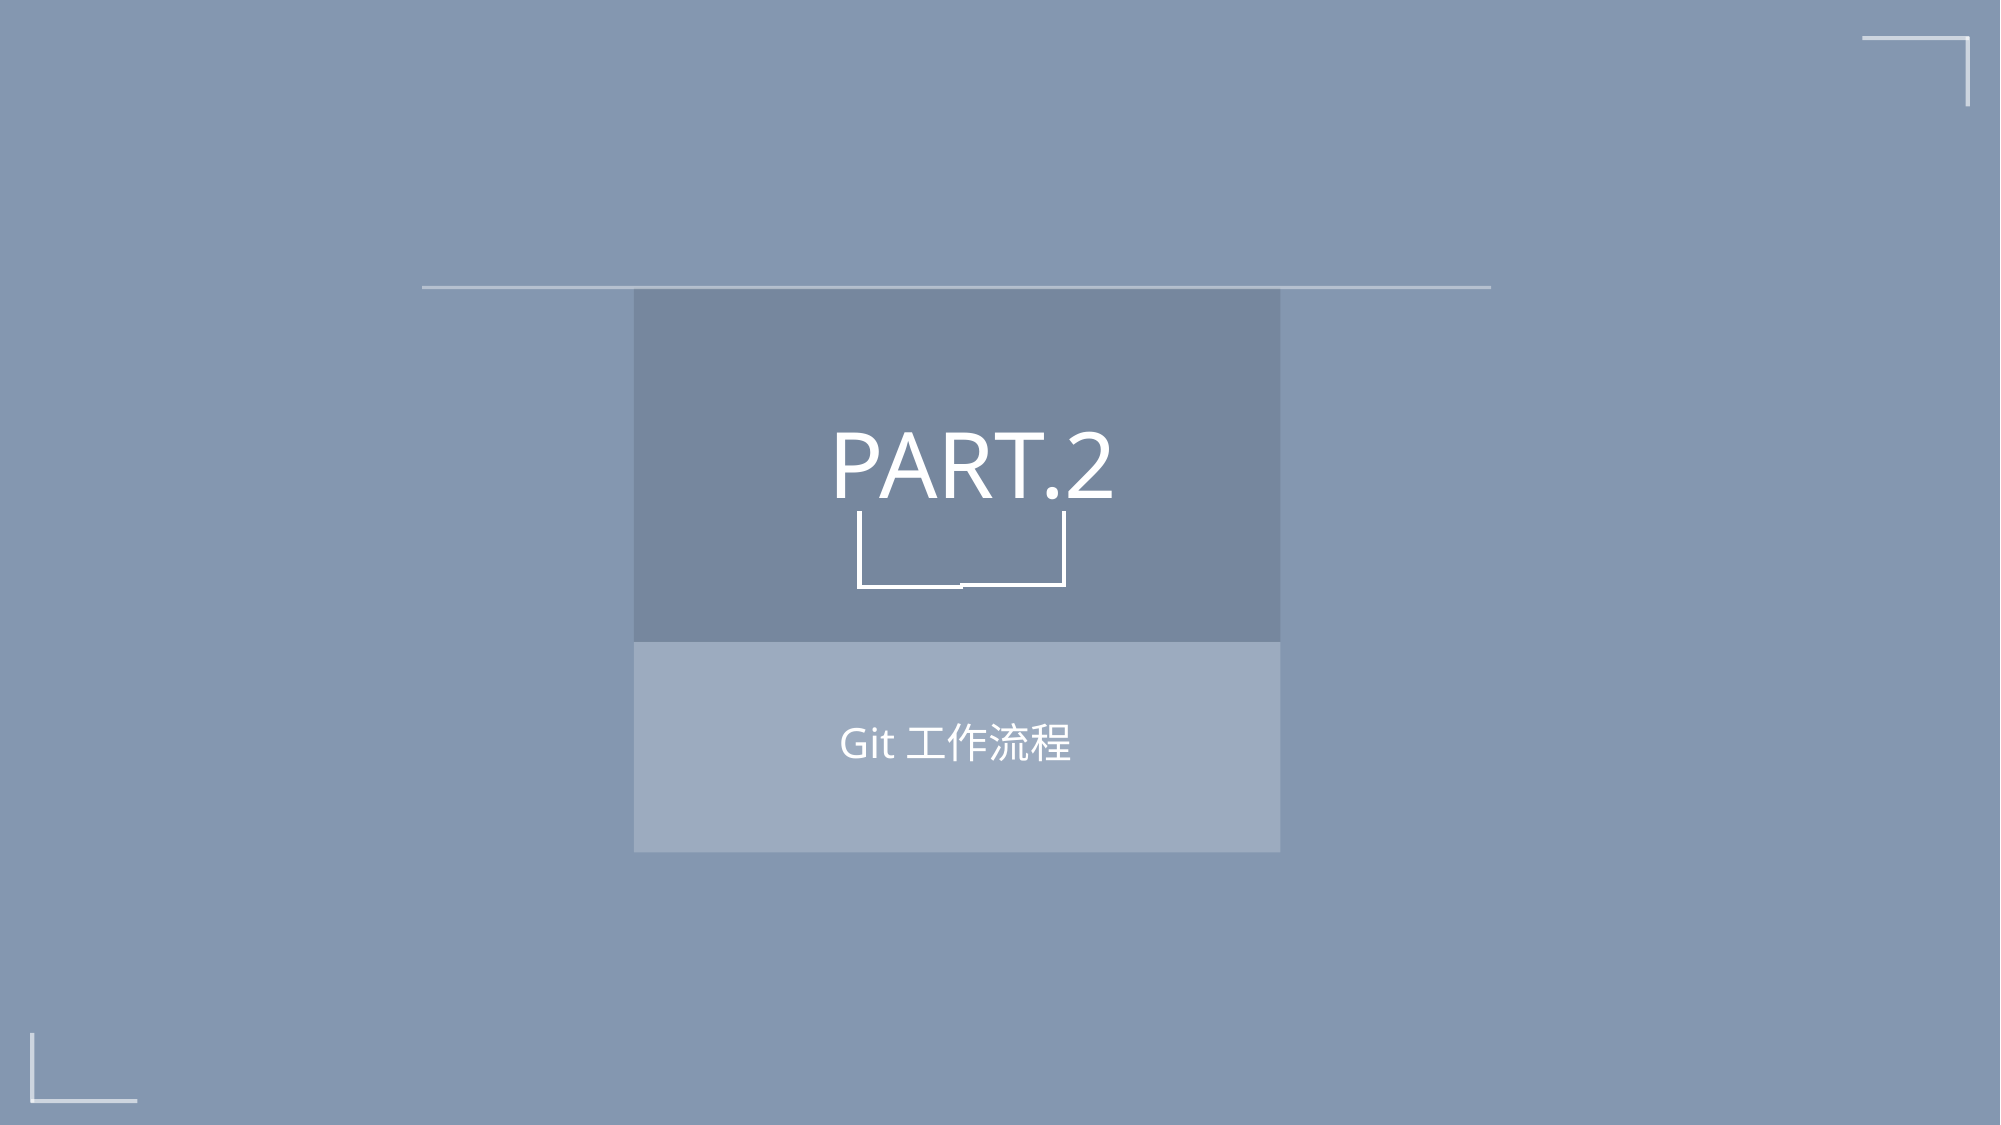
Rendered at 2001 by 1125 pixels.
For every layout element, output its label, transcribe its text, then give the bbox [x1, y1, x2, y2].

text_box [633, 290, 1281, 643]
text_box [857, 510, 960, 588]
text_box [960, 510, 1067, 588]
text_box Git工作流程 [813, 709, 1104, 775]
text_box PART.2 [813, 399, 1155, 524]
text_box [633, 643, 1281, 853]
